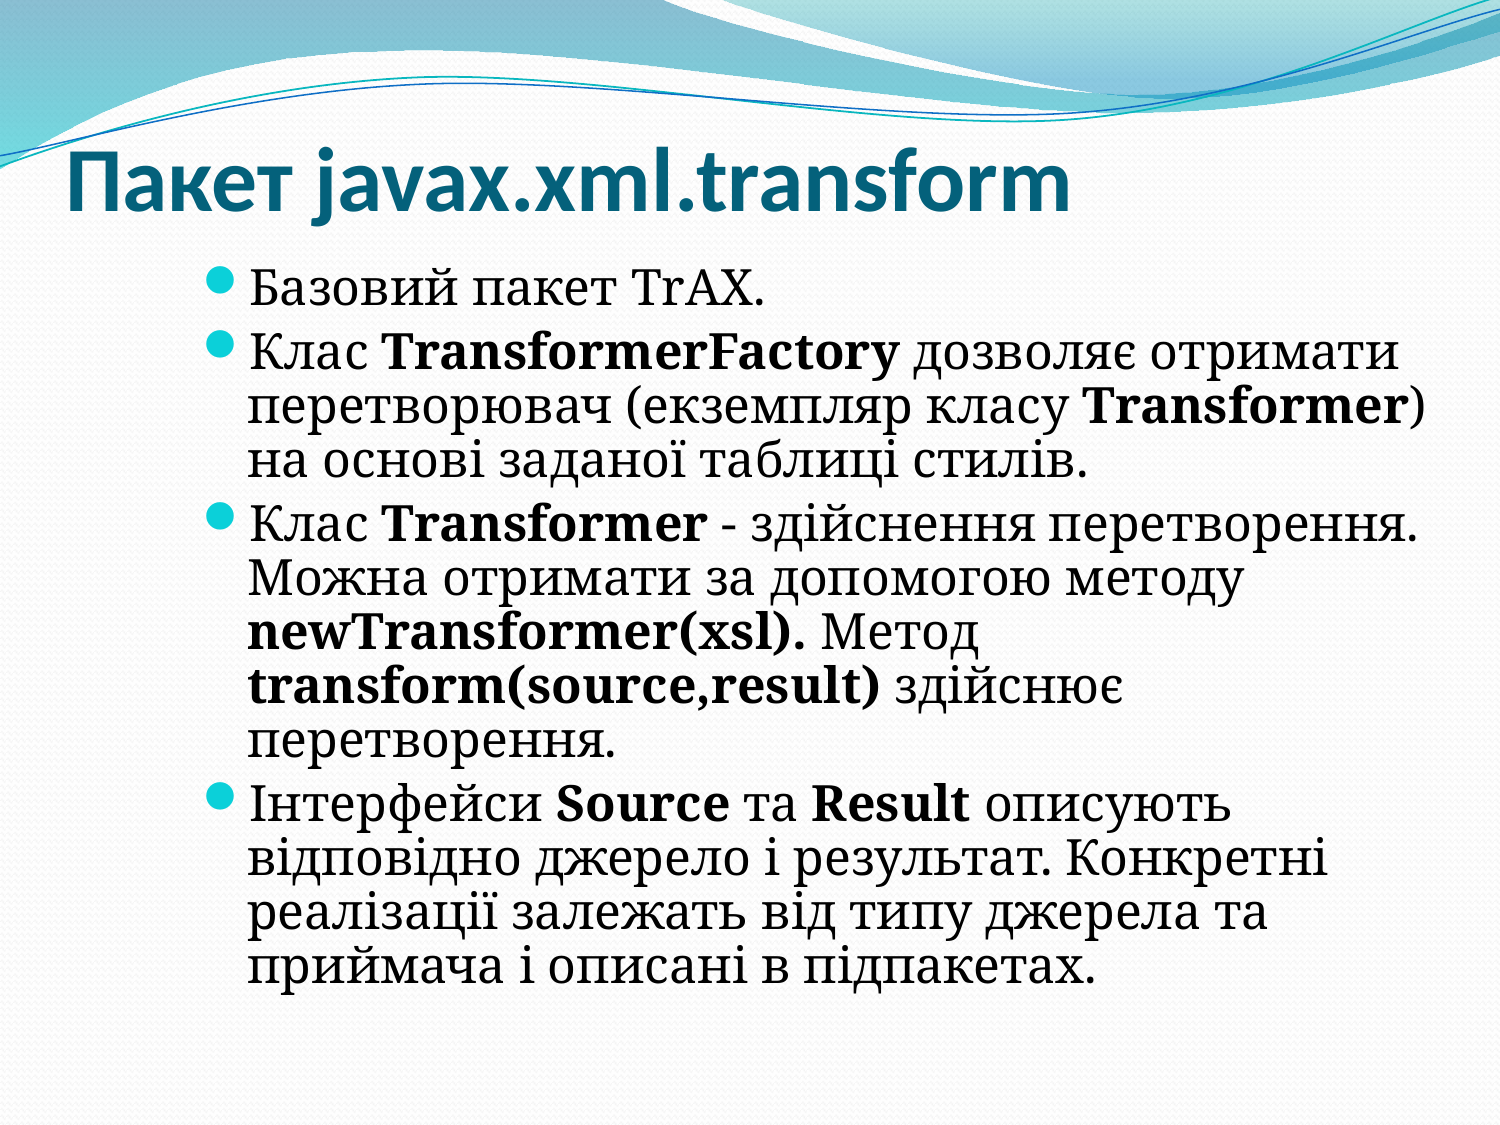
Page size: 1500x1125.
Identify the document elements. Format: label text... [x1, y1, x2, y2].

title Пакет javax.xml.transform [64, 42, 1415, 231]
list Базовий пакет TrAX. Клас TransformerFactory дозволяє отримати перетворювач (екземпляр класу Transformer) на основі заданої таблиці стилів. Клас Transformer - здійснення перетворення. Можна отримати за допомогою методу newTransformer(xsl). Метод transform(source,result) здійснює перетворення. Інтерфейси Source та Result описують відповідно джерело і результат. Конкретні реалізації залежать від типу джерела та приймача і описані в підпакетах. [187, 255, 1463, 1088]
